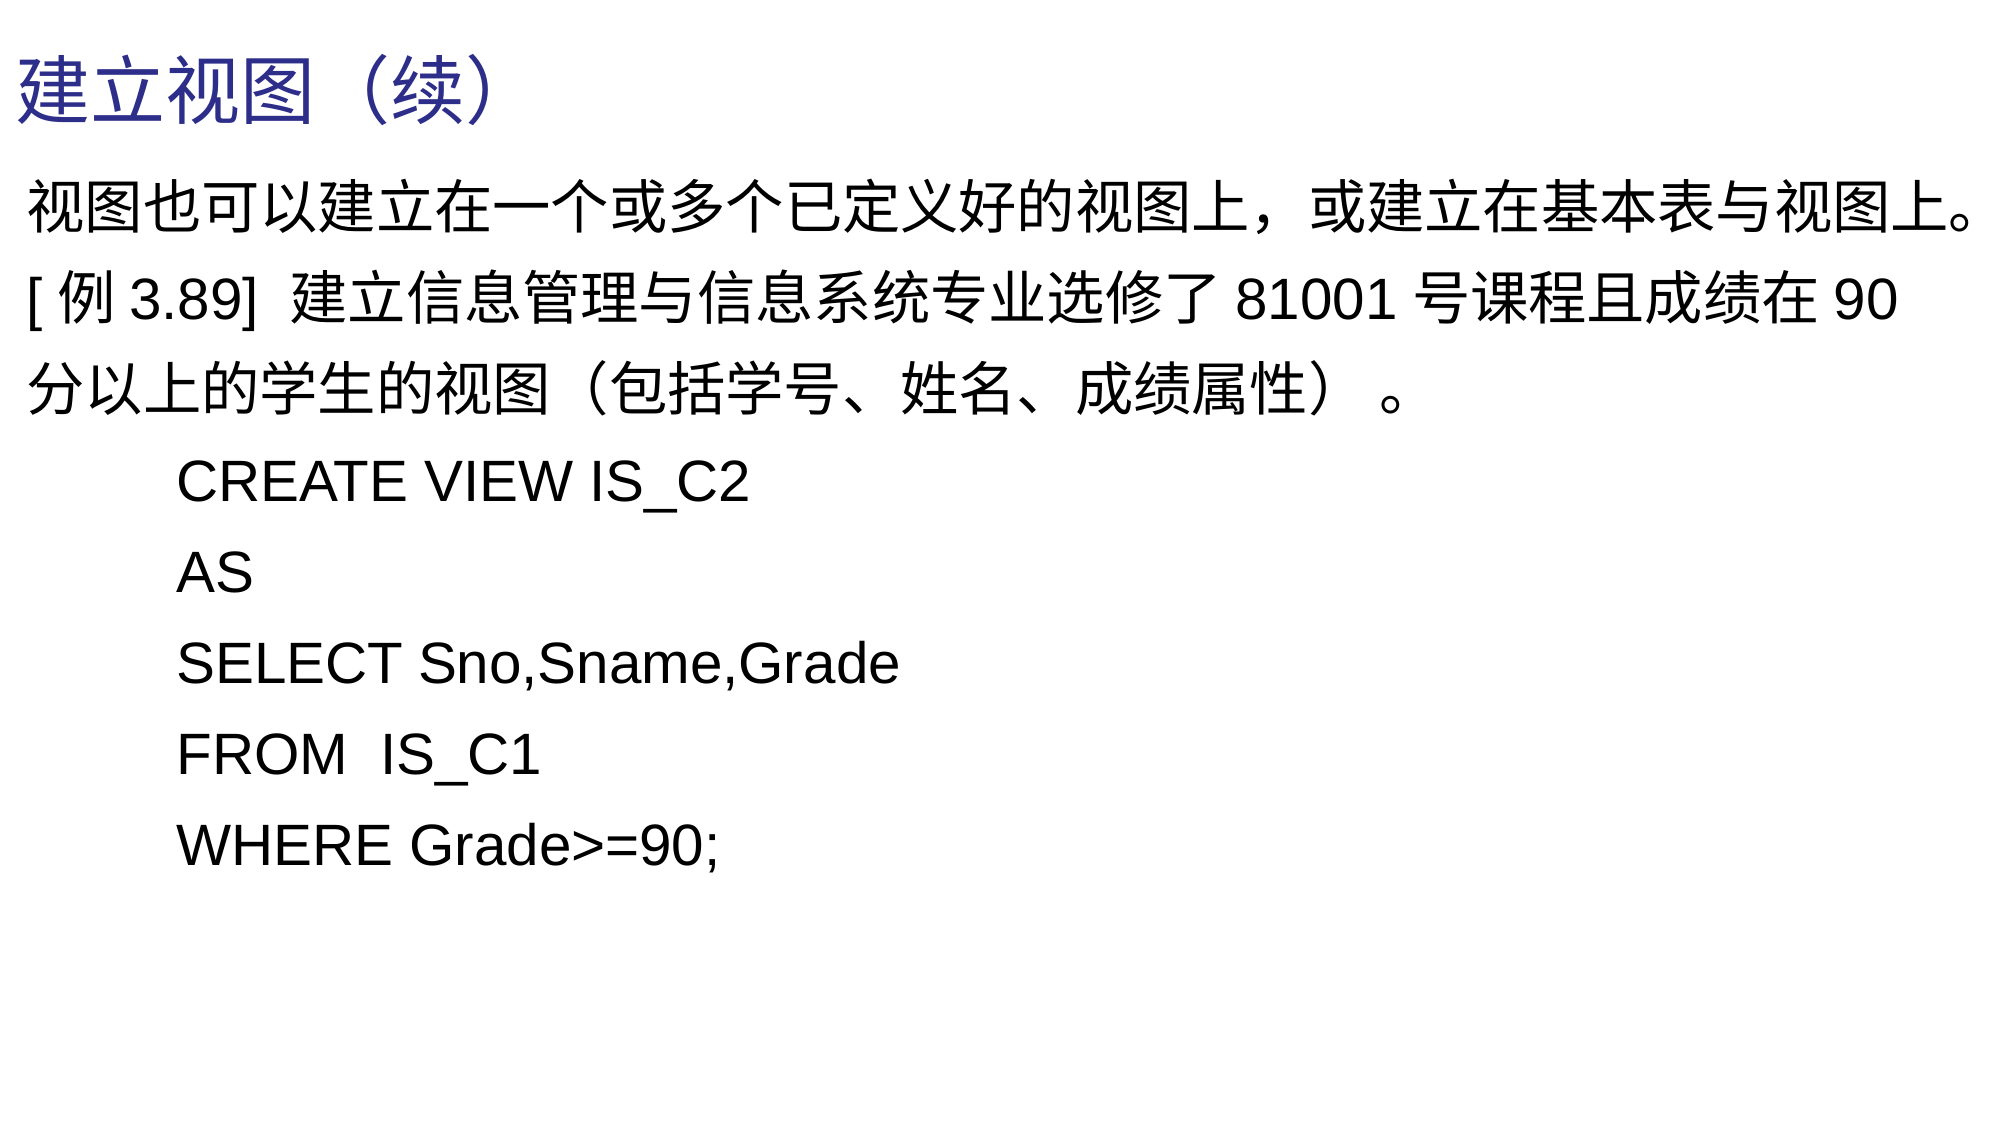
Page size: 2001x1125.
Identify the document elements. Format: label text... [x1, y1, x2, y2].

list 视图也可以建立在一个或多个已定义好的视图上，或建立在基本表与视图上。 [例3.89] 建立信息管理与信息系统专业选修了81001号课程且成绩在90分以上的学生的视图（包括学号、姓名、成绩属性） 。 CREATE VIEW IS_C2 AS SELECT Sno,Sname,Grade FROM IS_C1 WHERE Grade>=90; [11, 141, 1975, 1053]
title 建立视图（续） [0, 0, 1800, 182]
